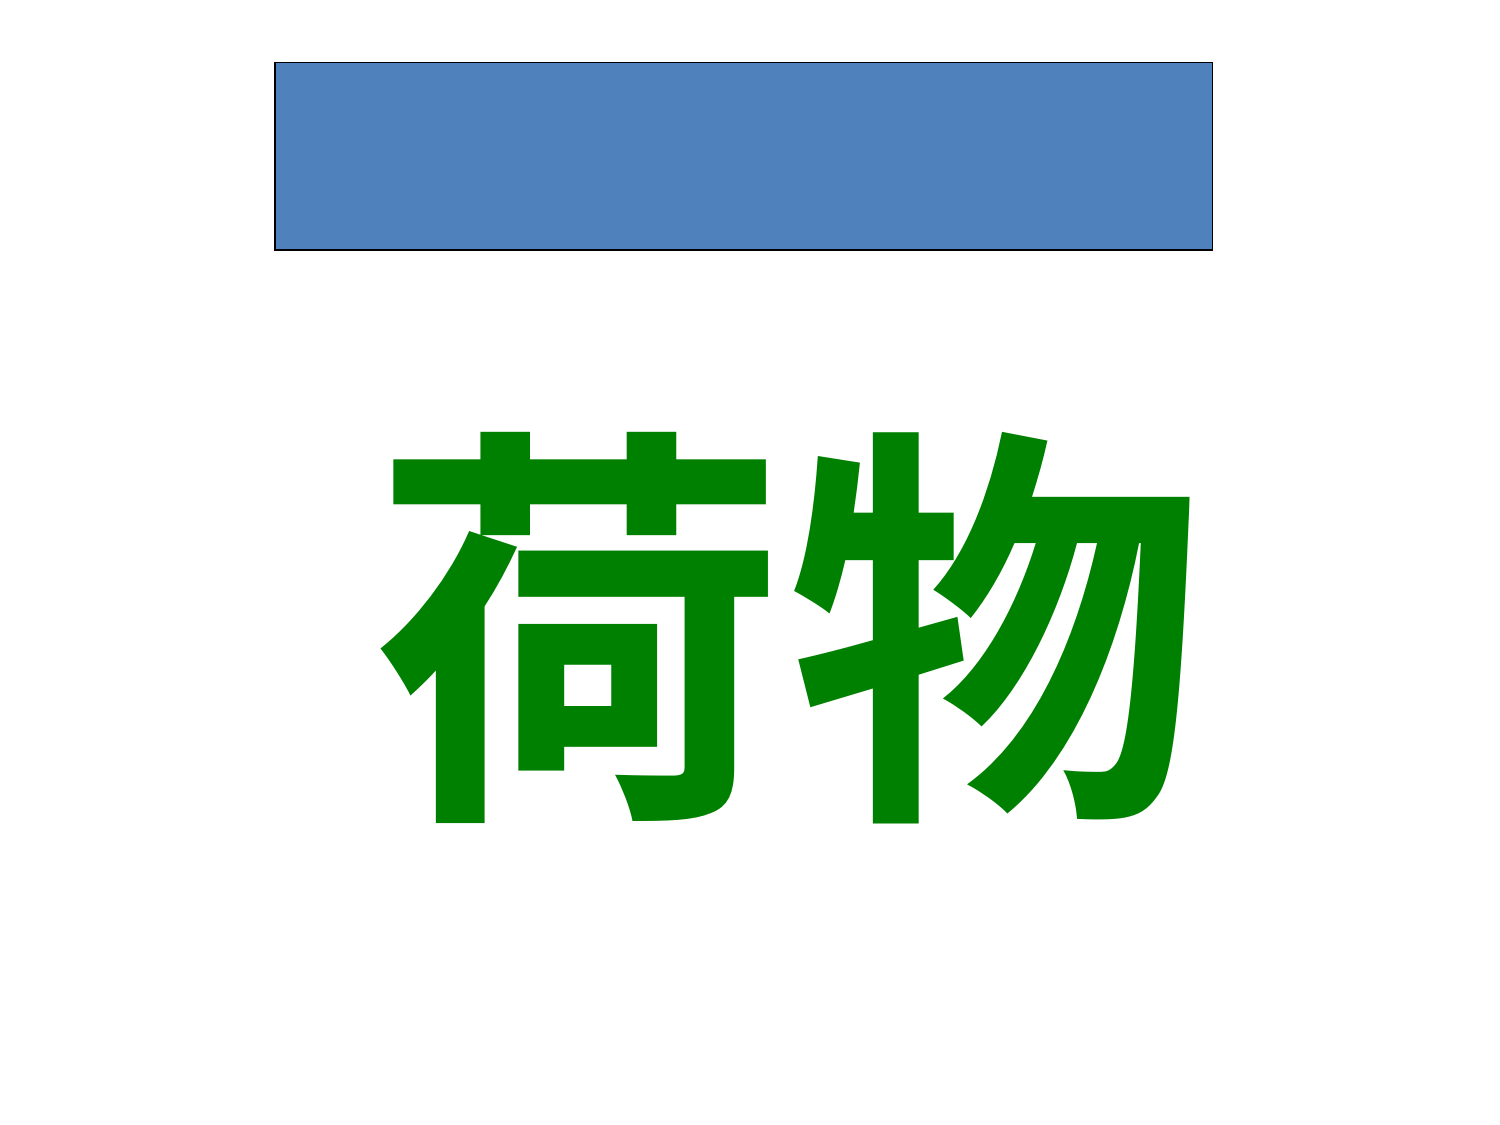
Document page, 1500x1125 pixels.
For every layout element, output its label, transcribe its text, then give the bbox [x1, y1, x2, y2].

text_box [275, 62, 1213, 250]
list 荷物 [150, 362, 1425, 1005]
title にもつ [75, 45, 1425, 233]
